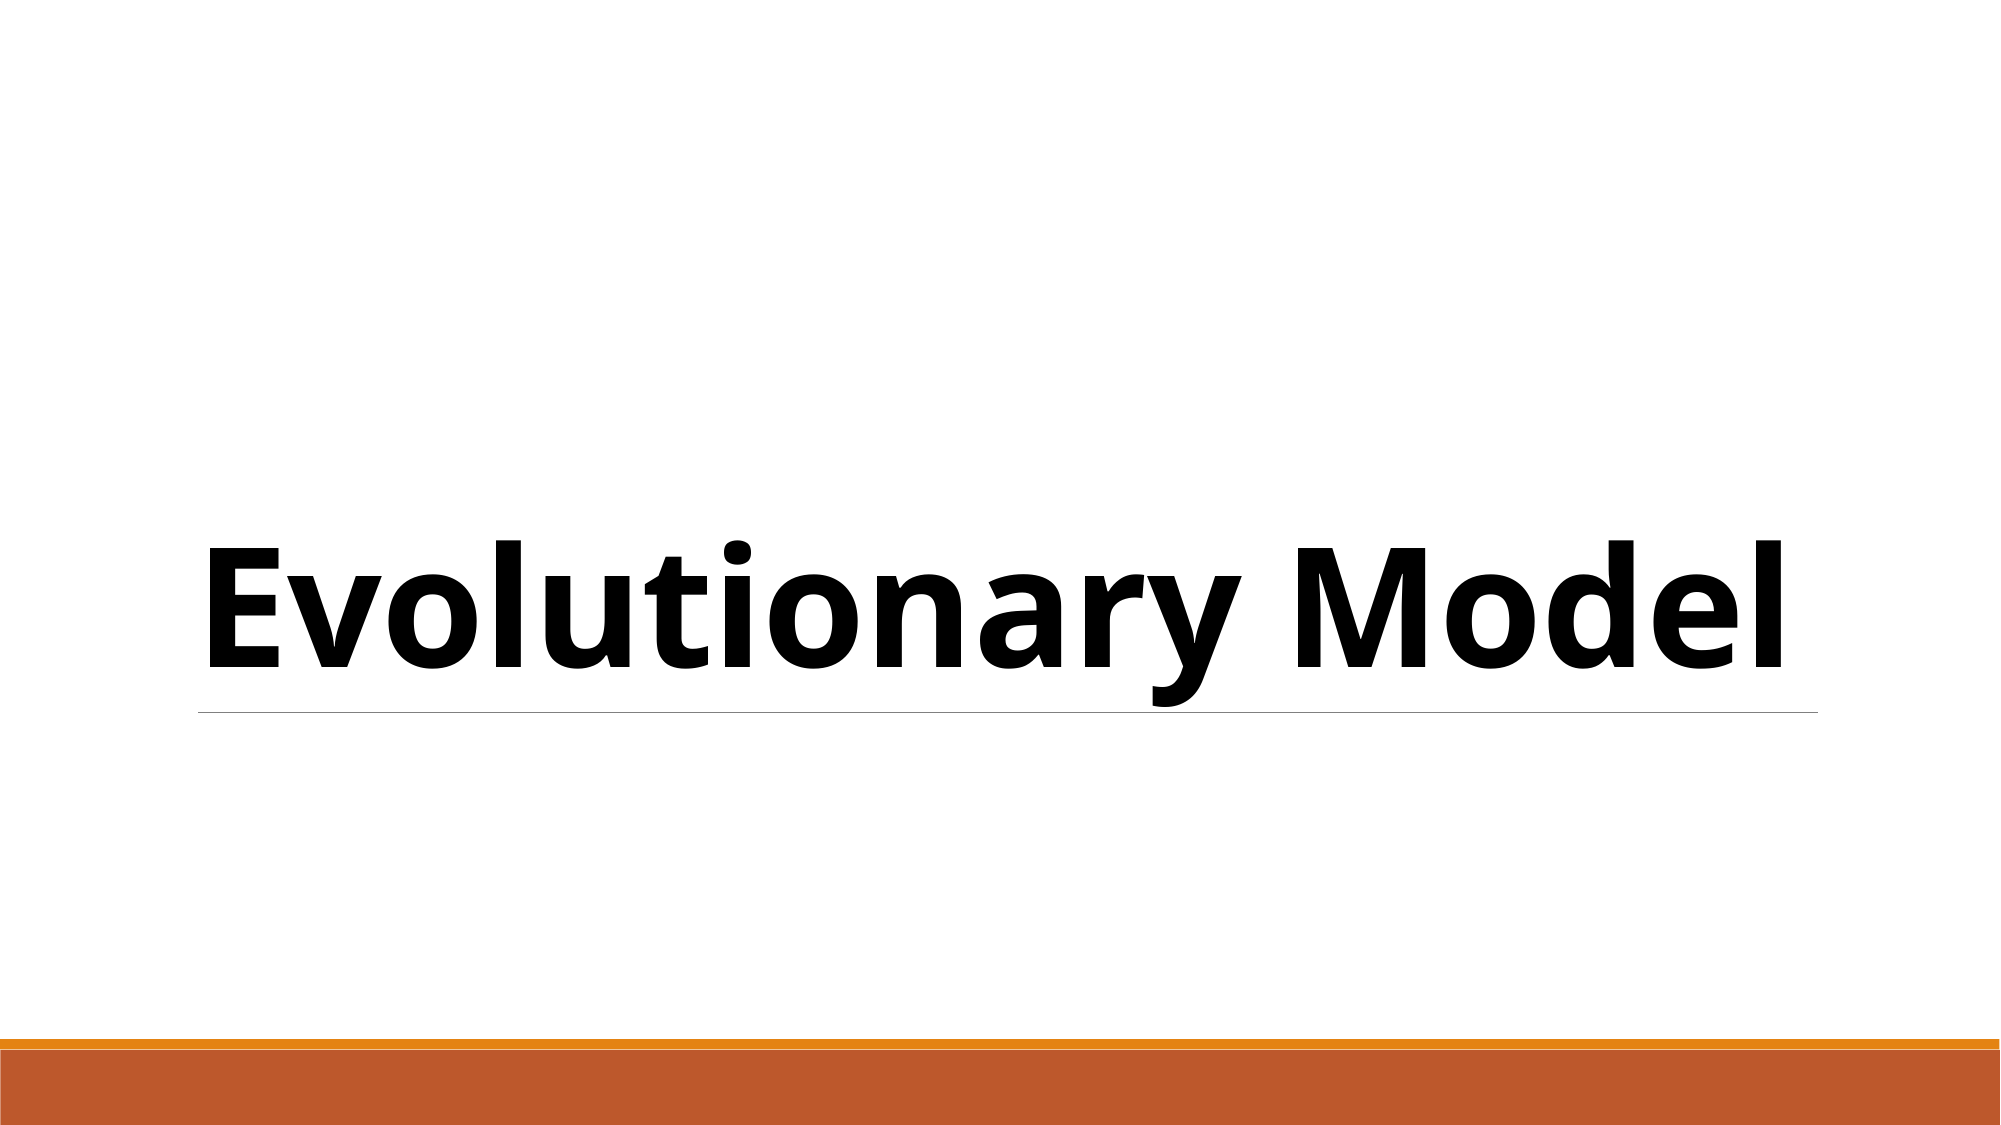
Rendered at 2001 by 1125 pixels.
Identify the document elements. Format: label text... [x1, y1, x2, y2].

title Evolutionary Model [180, 124, 1830, 710]
